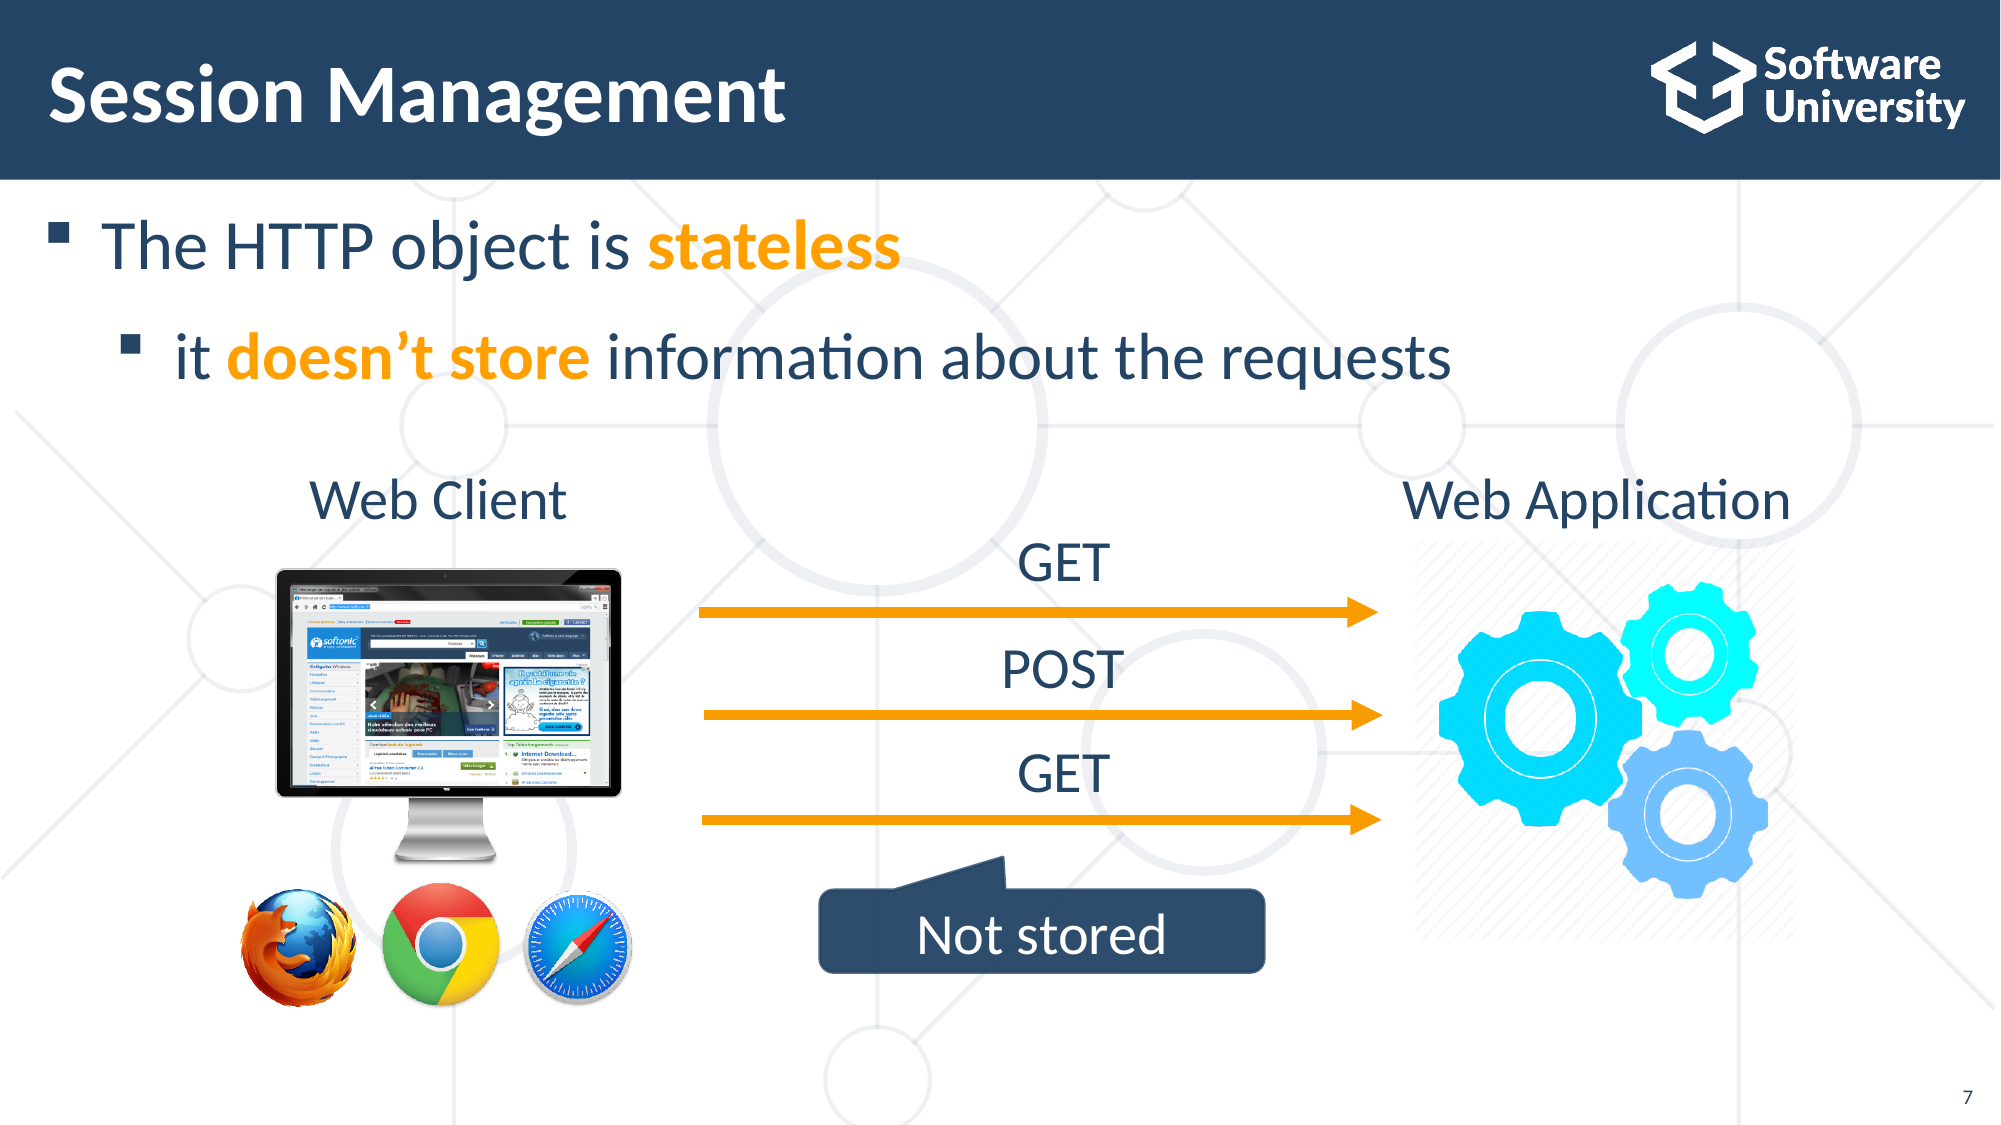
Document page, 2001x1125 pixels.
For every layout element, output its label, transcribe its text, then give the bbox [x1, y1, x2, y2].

slide_number 7 [1927, 1067, 1989, 1117]
title Session Management [31, 16, 1625, 162]
list The HTTP object is stateless it doesn’t store information about the requests [24, 188, 2000, 1103]
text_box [237, 453, 1860, 1014]
picture [1651, 41, 1966, 134]
